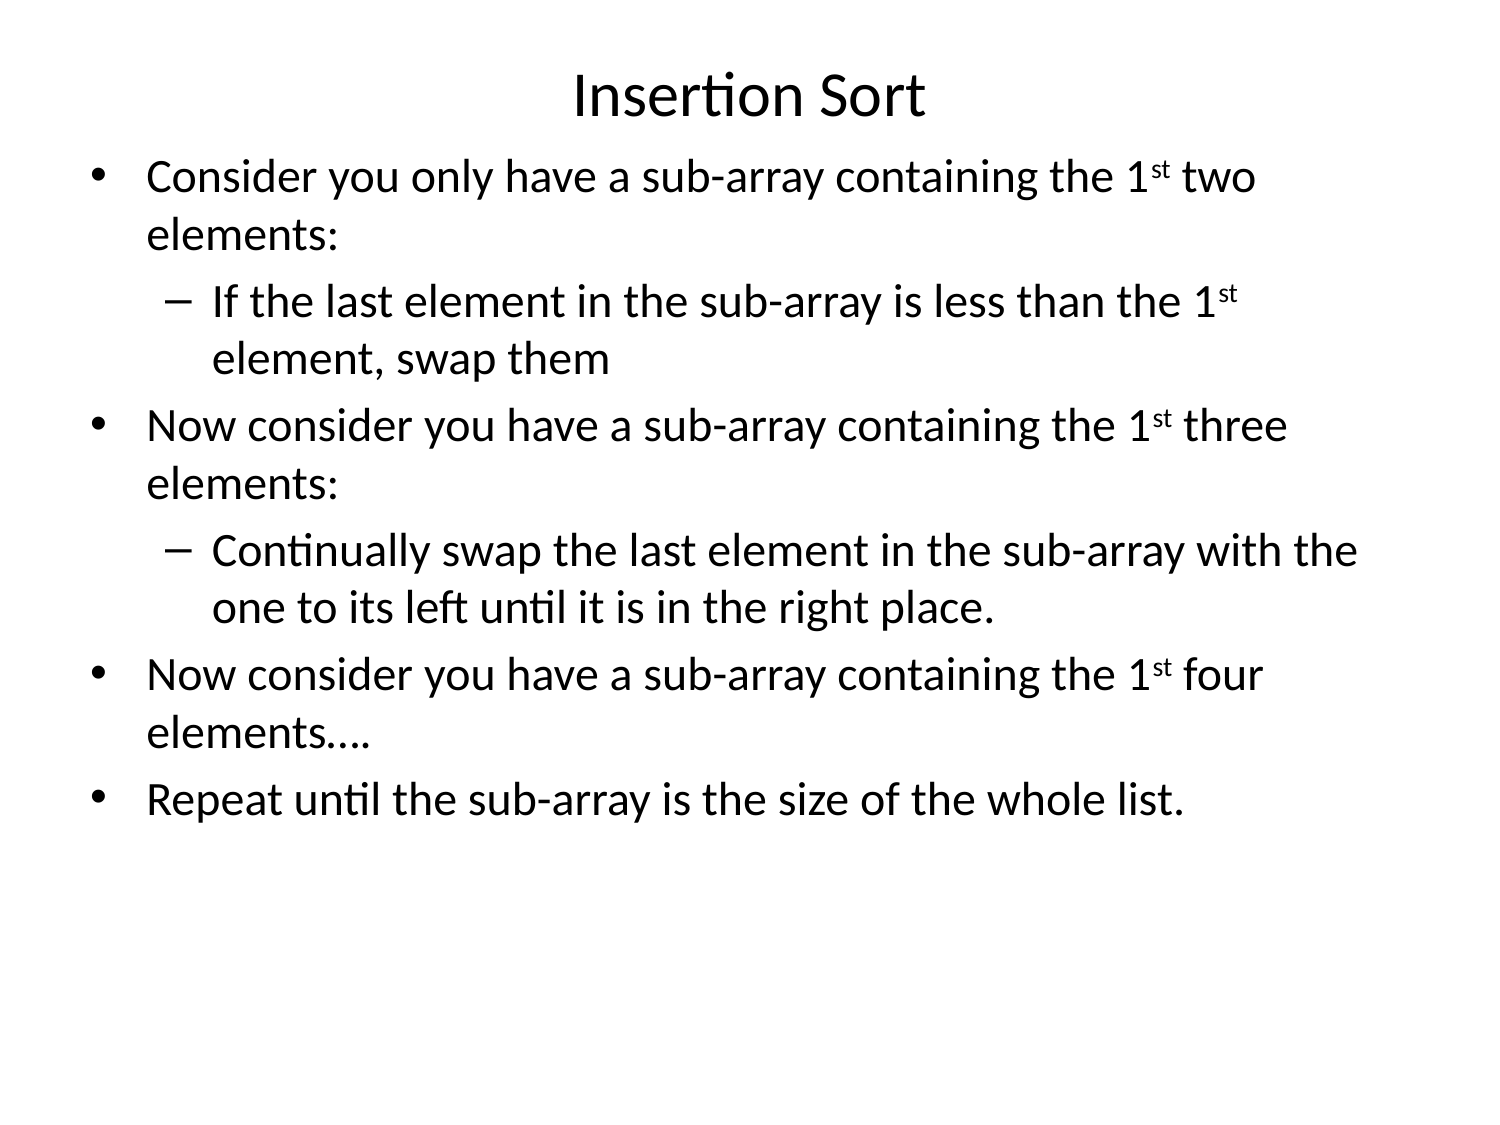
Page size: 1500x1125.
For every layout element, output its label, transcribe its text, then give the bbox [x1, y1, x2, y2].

title Insertion Sort [75, 45, 1425, 137]
list Consider you only have a sub-array containing the 1st two elements: If the last element in the sub-array is less than the 1st element, swap them Now consider you have a sub-array containing the 1st three elements: Continually swap the last element in the sub-array with the one to its left until it is in the right place. Now consider you have a sub-array containing the 1st four elements…. Repeat until the sub-array is the size of the whole list. [75, 137, 1425, 1005]
